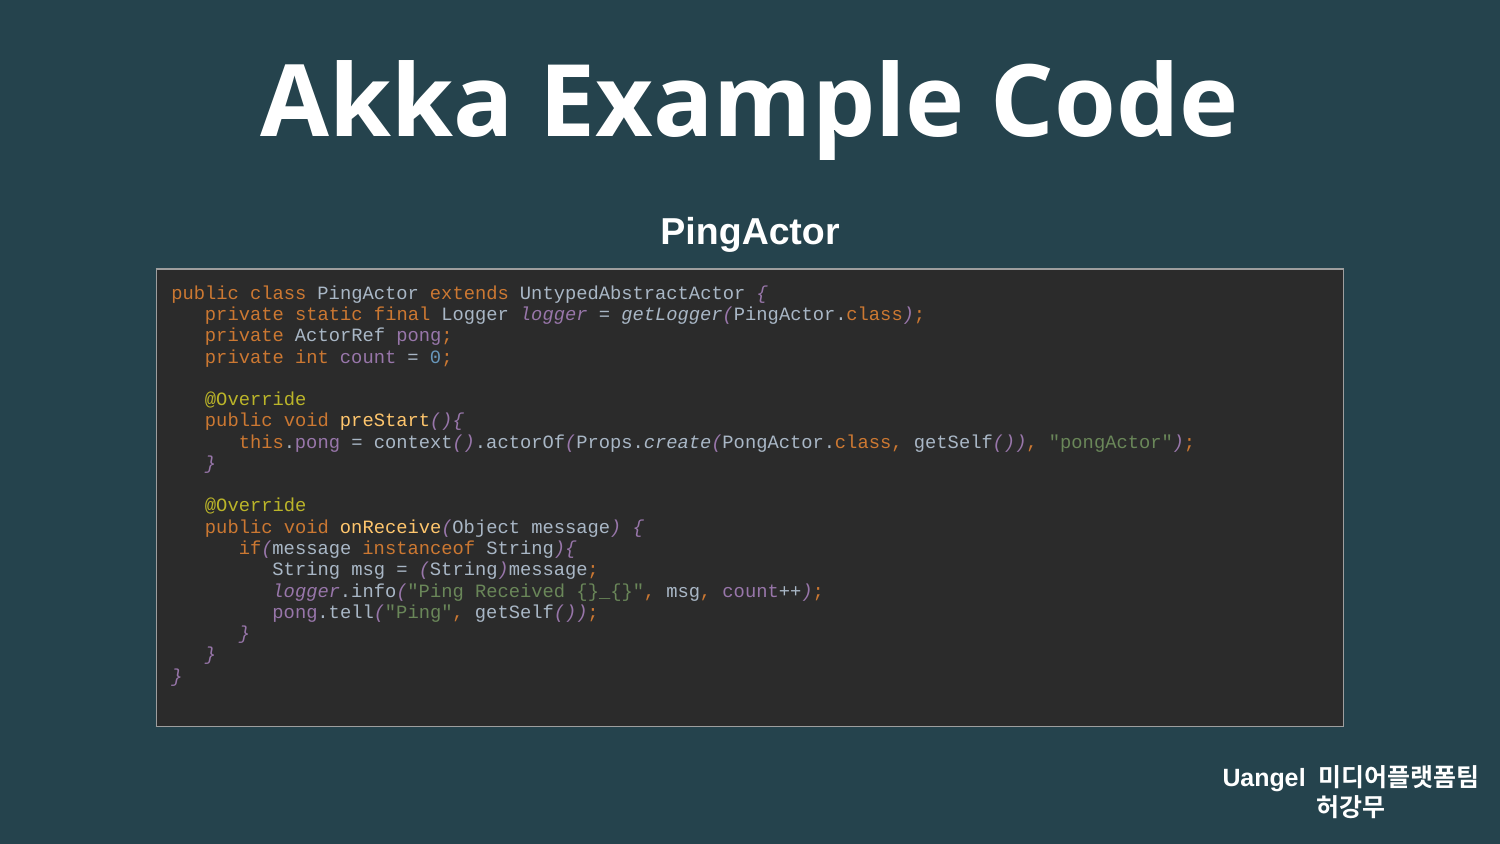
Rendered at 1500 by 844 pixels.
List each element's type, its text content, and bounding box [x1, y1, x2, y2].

text_box Akka Example Code [47, 20, 1453, 171]
table_header public class PingActor extends UntypedAbstractActor { private static final Logger logger = getLogger(PingActor.class); private ActorRef pong; private int count = 0; @Override public void preStart(){ this.pong = context().actorOf(Props.create(PongActor.class, getSelf()), "pongActor"); } @Override public void onReceive(Object message) { if(message instanceof String){ String msg = (String)message; logger.info("Ping Received {}_{}", msg, count++); pong.tell("Ping", getSelf()); } } } [157, 270, 1343, 726]
text_box Uangel 미디어플랫폼팀 허강무 [1202, 746, 1500, 837]
text_box PingActor [131, 192, 1369, 312]
